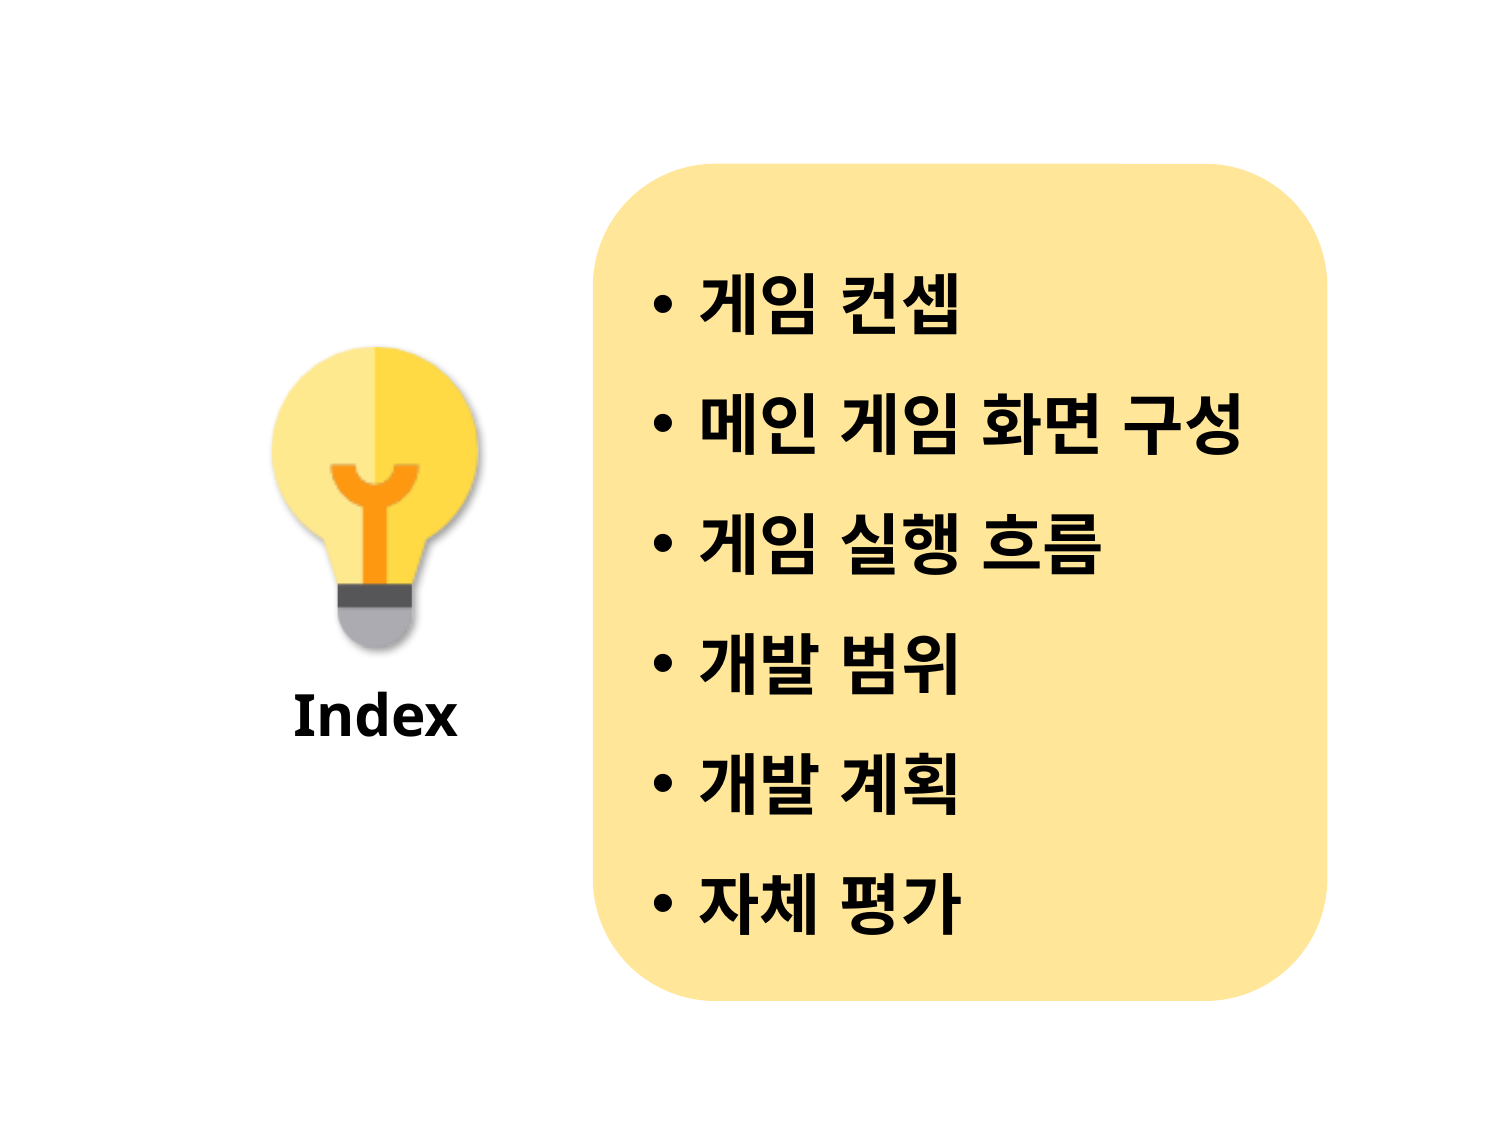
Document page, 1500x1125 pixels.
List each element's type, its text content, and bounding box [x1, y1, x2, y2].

text_box Index [278, 670, 473, 756]
text_box 게임 컨셉 메인 게임 화면 구성 게임 실행 흐름 개발 범위 개발 계획 자체 평가 [636, 215, 1284, 950]
text_box [591, 162, 1329, 1003]
picture [225, 347, 526, 648]
